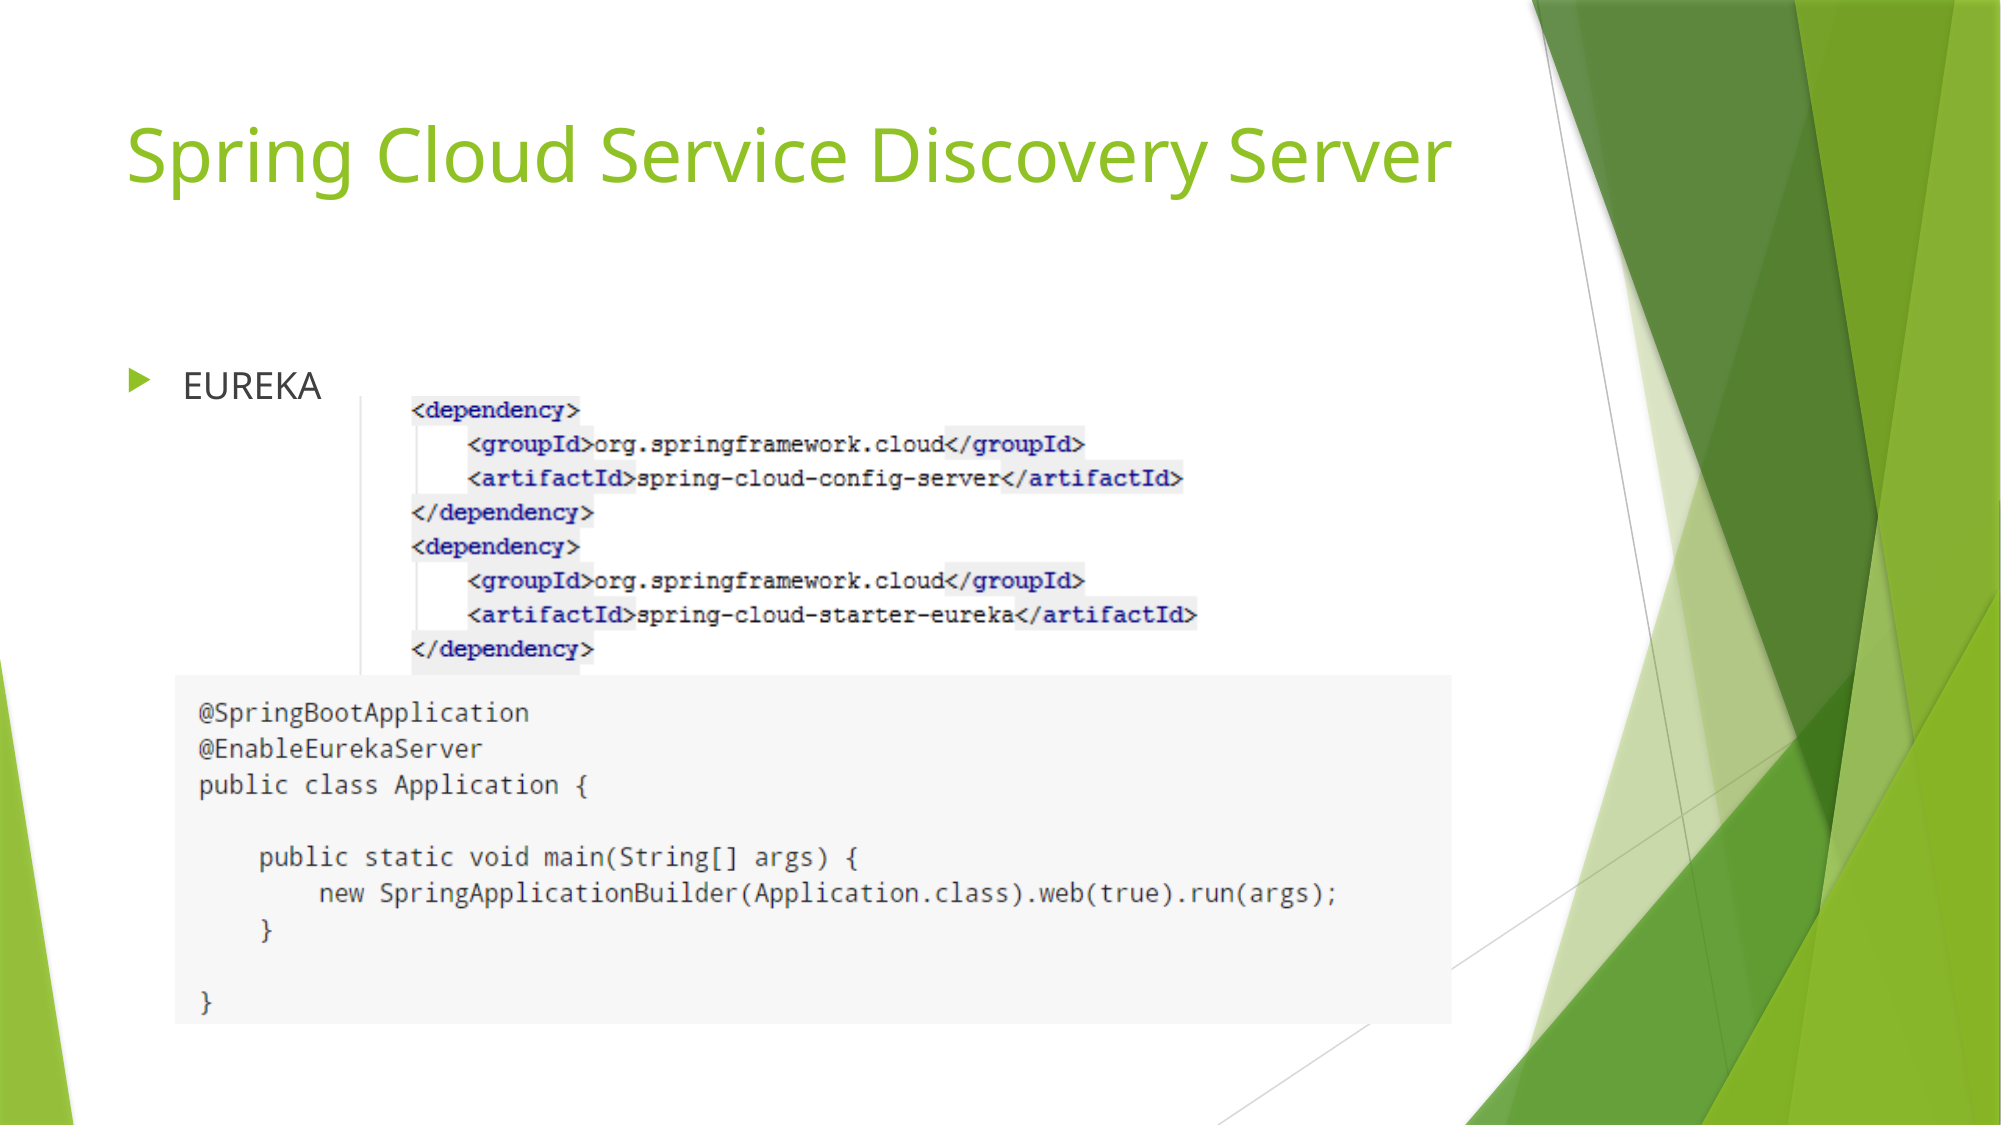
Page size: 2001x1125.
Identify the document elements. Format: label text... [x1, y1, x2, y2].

title Spring Cloud Service Discovery Server [111, 99, 1522, 317]
picture [174, 396, 1453, 1024]
list EUREKA [111, 354, 1522, 992]
